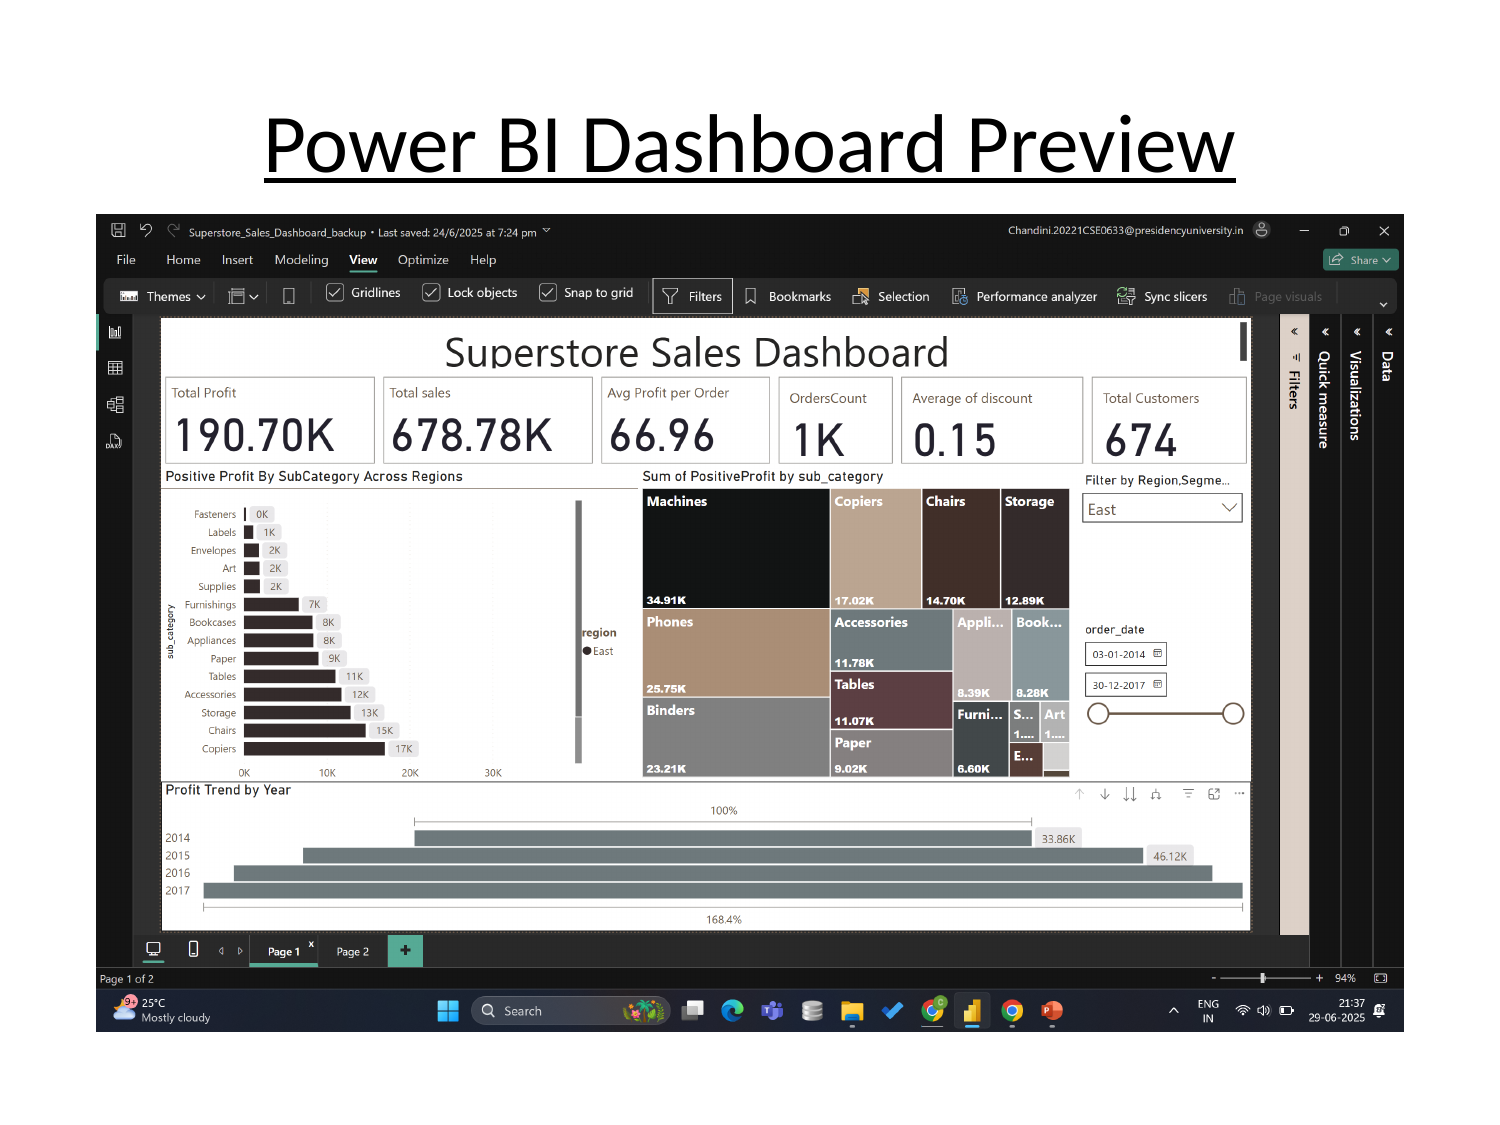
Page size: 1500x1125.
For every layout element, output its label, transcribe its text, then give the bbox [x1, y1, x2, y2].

picture [96, 214, 1404, 1032]
title Power BI Dashboard Preview [75, 45, 1425, 233]
